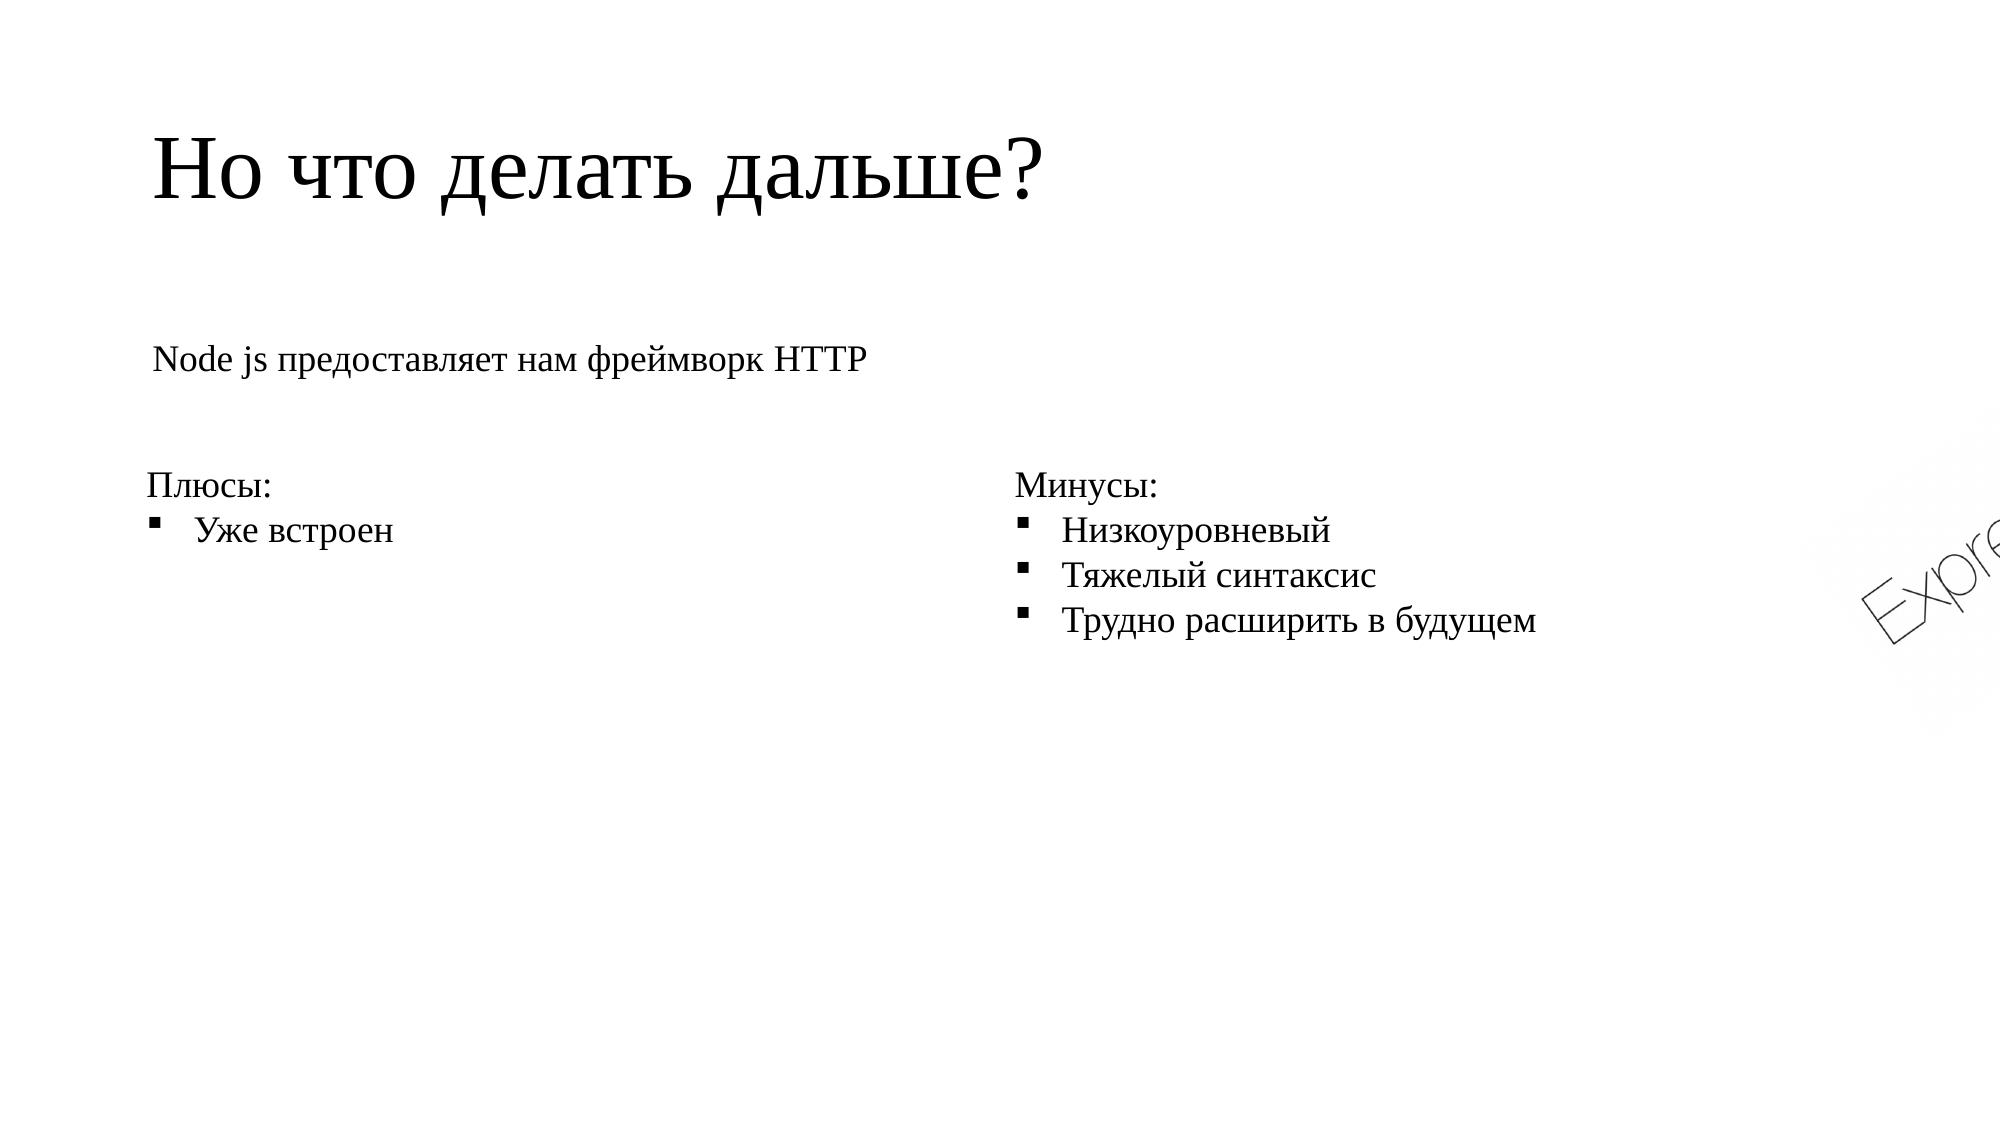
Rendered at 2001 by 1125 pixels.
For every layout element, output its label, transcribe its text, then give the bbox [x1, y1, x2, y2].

title Но что делать дальше? [137, 76, 1210, 261]
text_box Плюсы: Уже встроен [131, 452, 999, 558]
picture [1796, 402, 2000, 739]
text_box Node js предоставляет нам фреймворк HTTP [137, 326, 883, 387]
text_box Минусы: Низкоуровневый Тяжелый синтаксис Трудно расширить в будущем [999, 452, 1829, 648]
